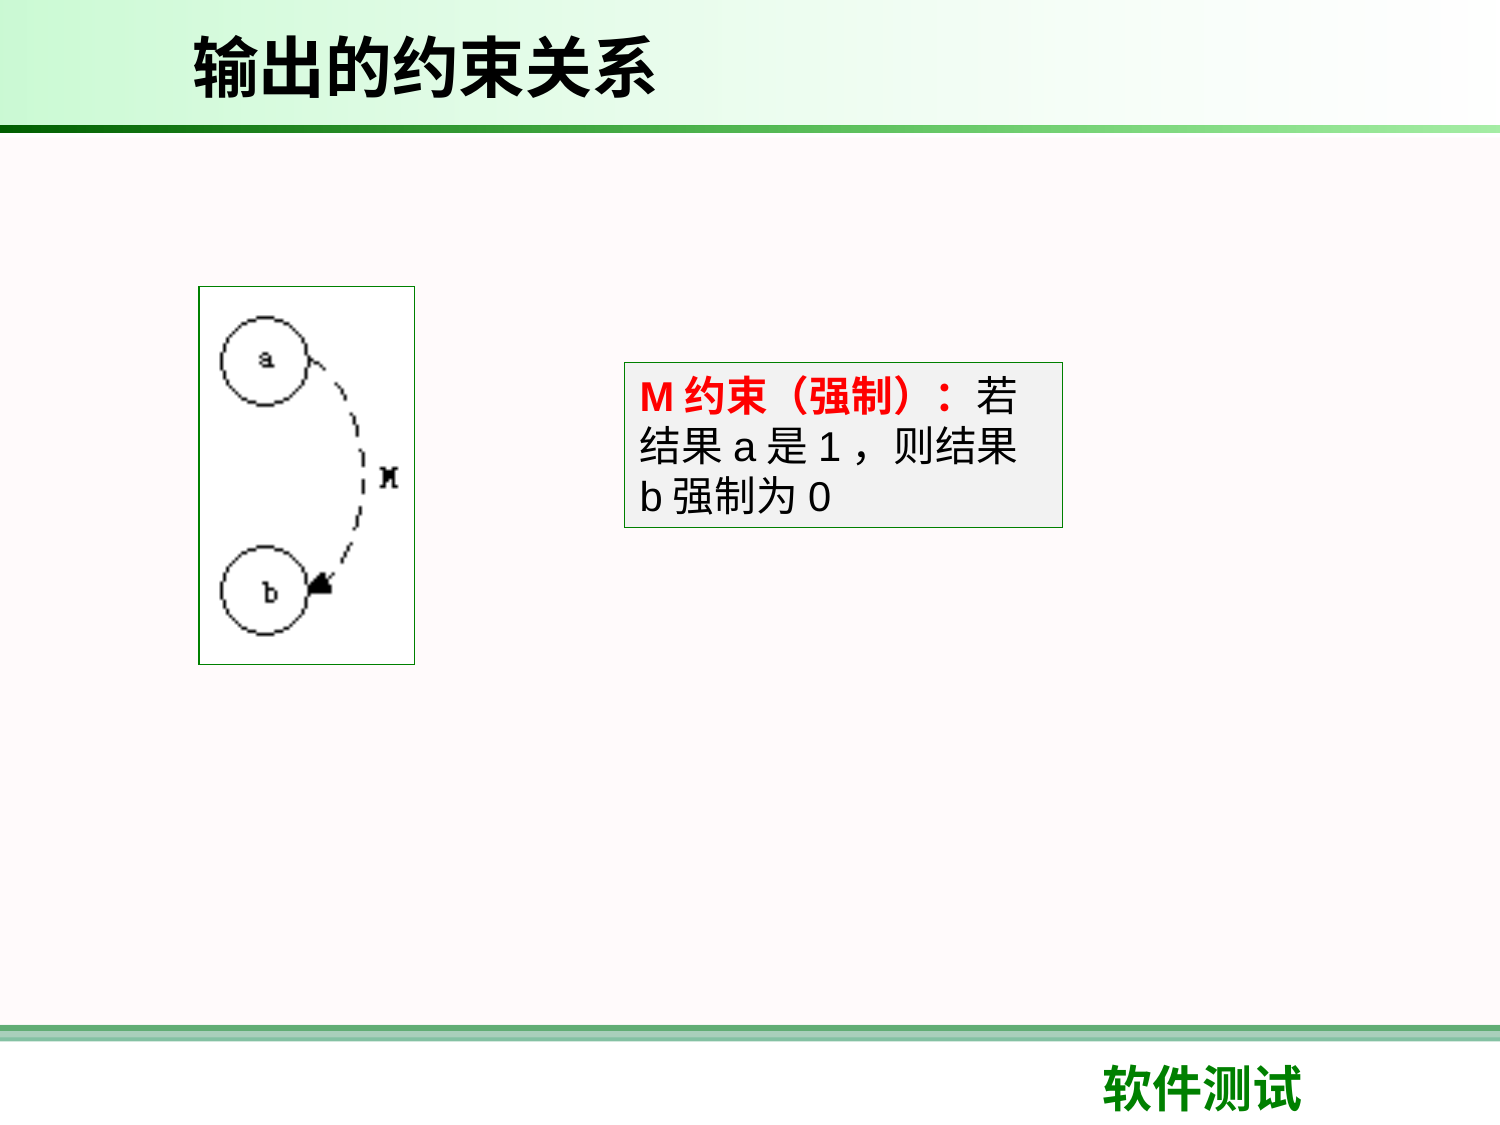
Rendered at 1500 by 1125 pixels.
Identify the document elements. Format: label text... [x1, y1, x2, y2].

picture [199, 287, 414, 665]
text_box M约束（强制）：若结果a是1，则结果b强制为0 [624, 362, 1063, 528]
title 输出的约束关系 [176, 12, 1223, 119]
